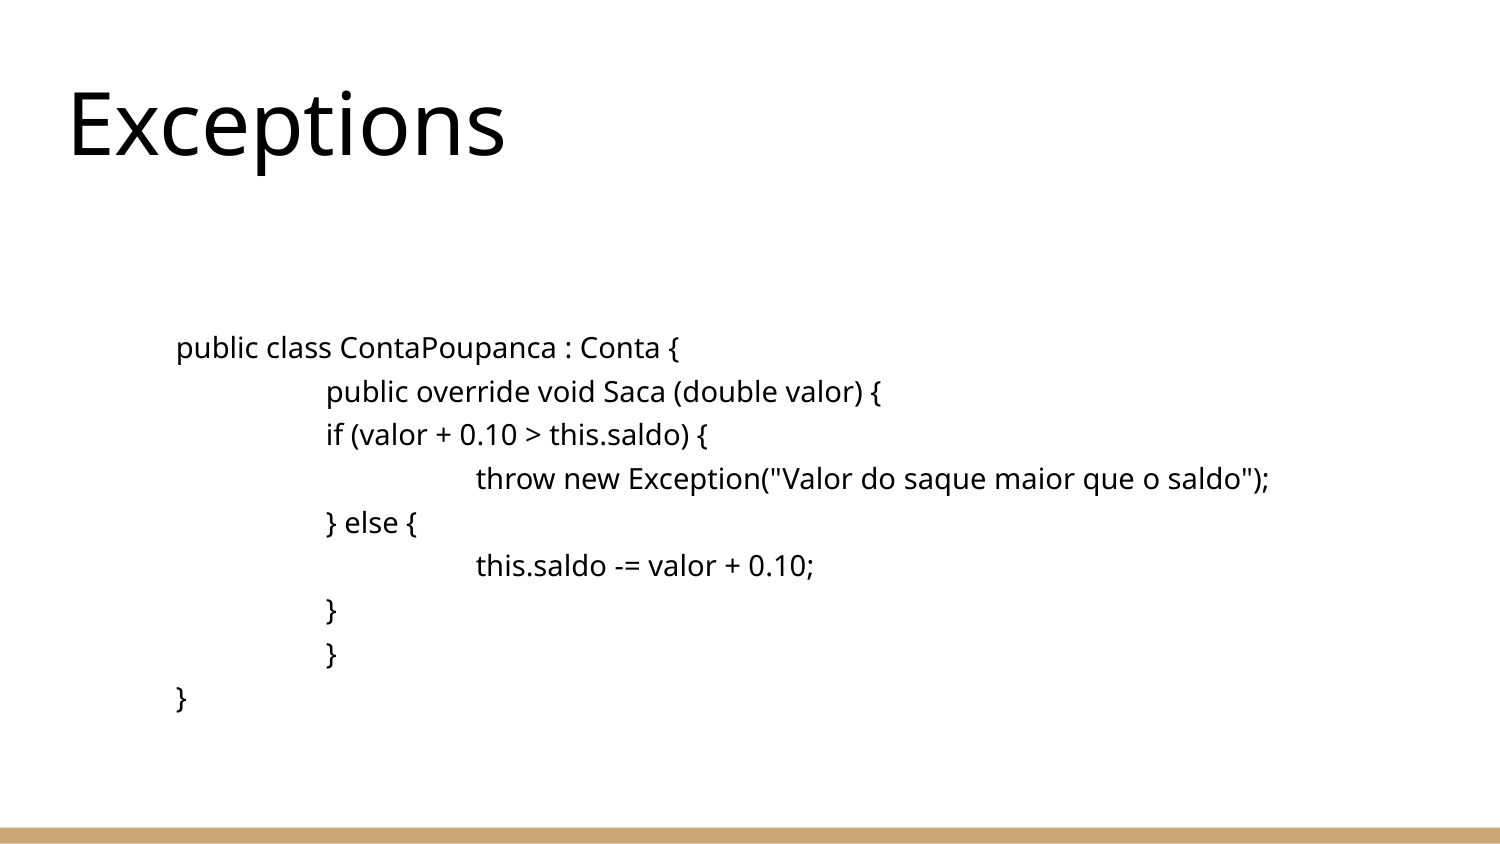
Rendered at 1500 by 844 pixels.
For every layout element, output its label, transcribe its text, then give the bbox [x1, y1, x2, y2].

title Exceptions [51, 51, 1449, 189]
list public class ContaPoupanca : Conta { public override void Saca (double valor) { if (valor + 0.10 > this.saldo) { throw new Exception("Valor do saque maior que o saldo"); } else { this.saldo -= valor + 0.10; } } } [175, 284, 1286, 759]
